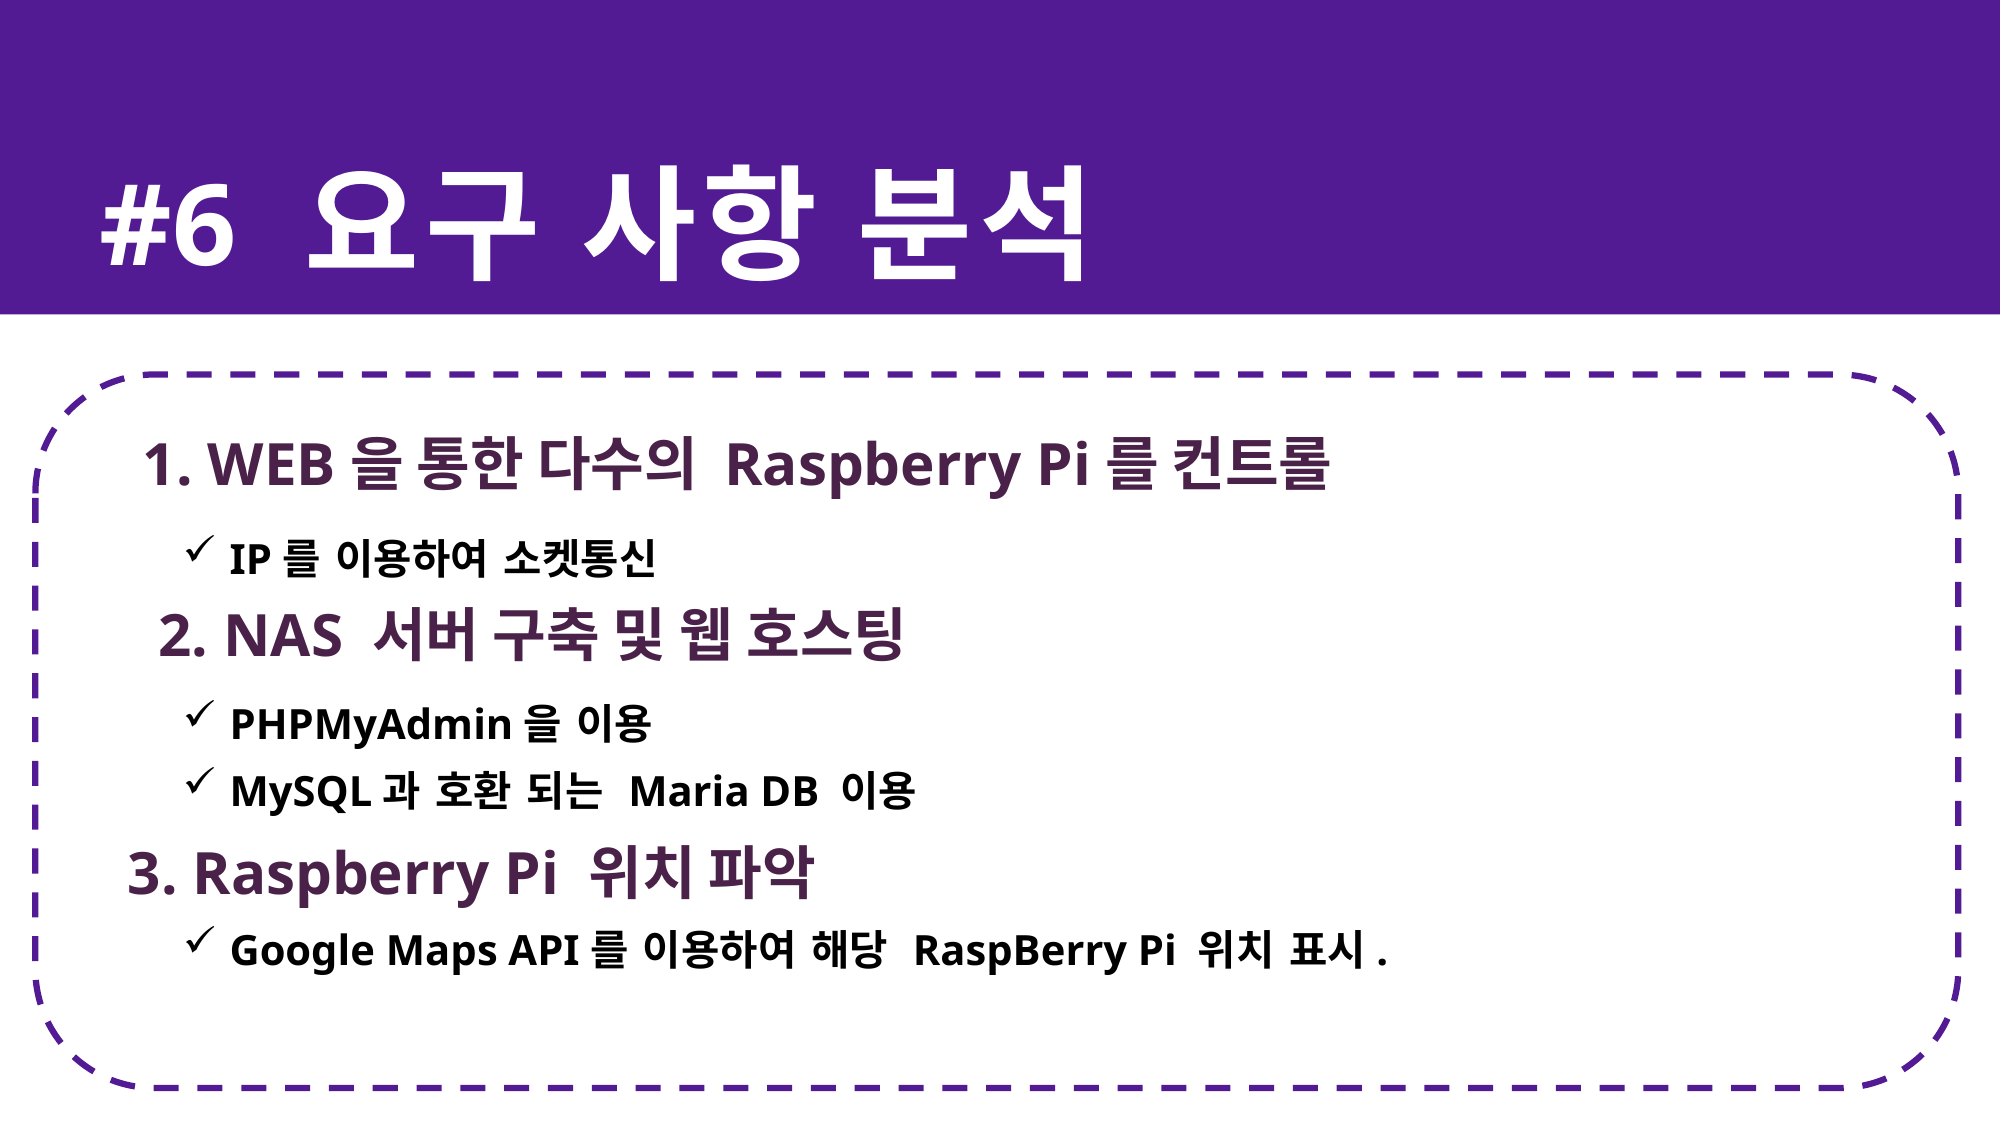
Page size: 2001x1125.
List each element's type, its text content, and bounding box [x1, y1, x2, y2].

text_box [86, 828, 1433, 982]
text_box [122, 590, 975, 822]
text_box #6 [84, 145, 252, 296]
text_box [98, 419, 1391, 591]
text_box 요구 사항 분석 [289, 138, 1780, 303]
text_box [33, 372, 1961, 1091]
text_box [0, 0, 2000, 317]
